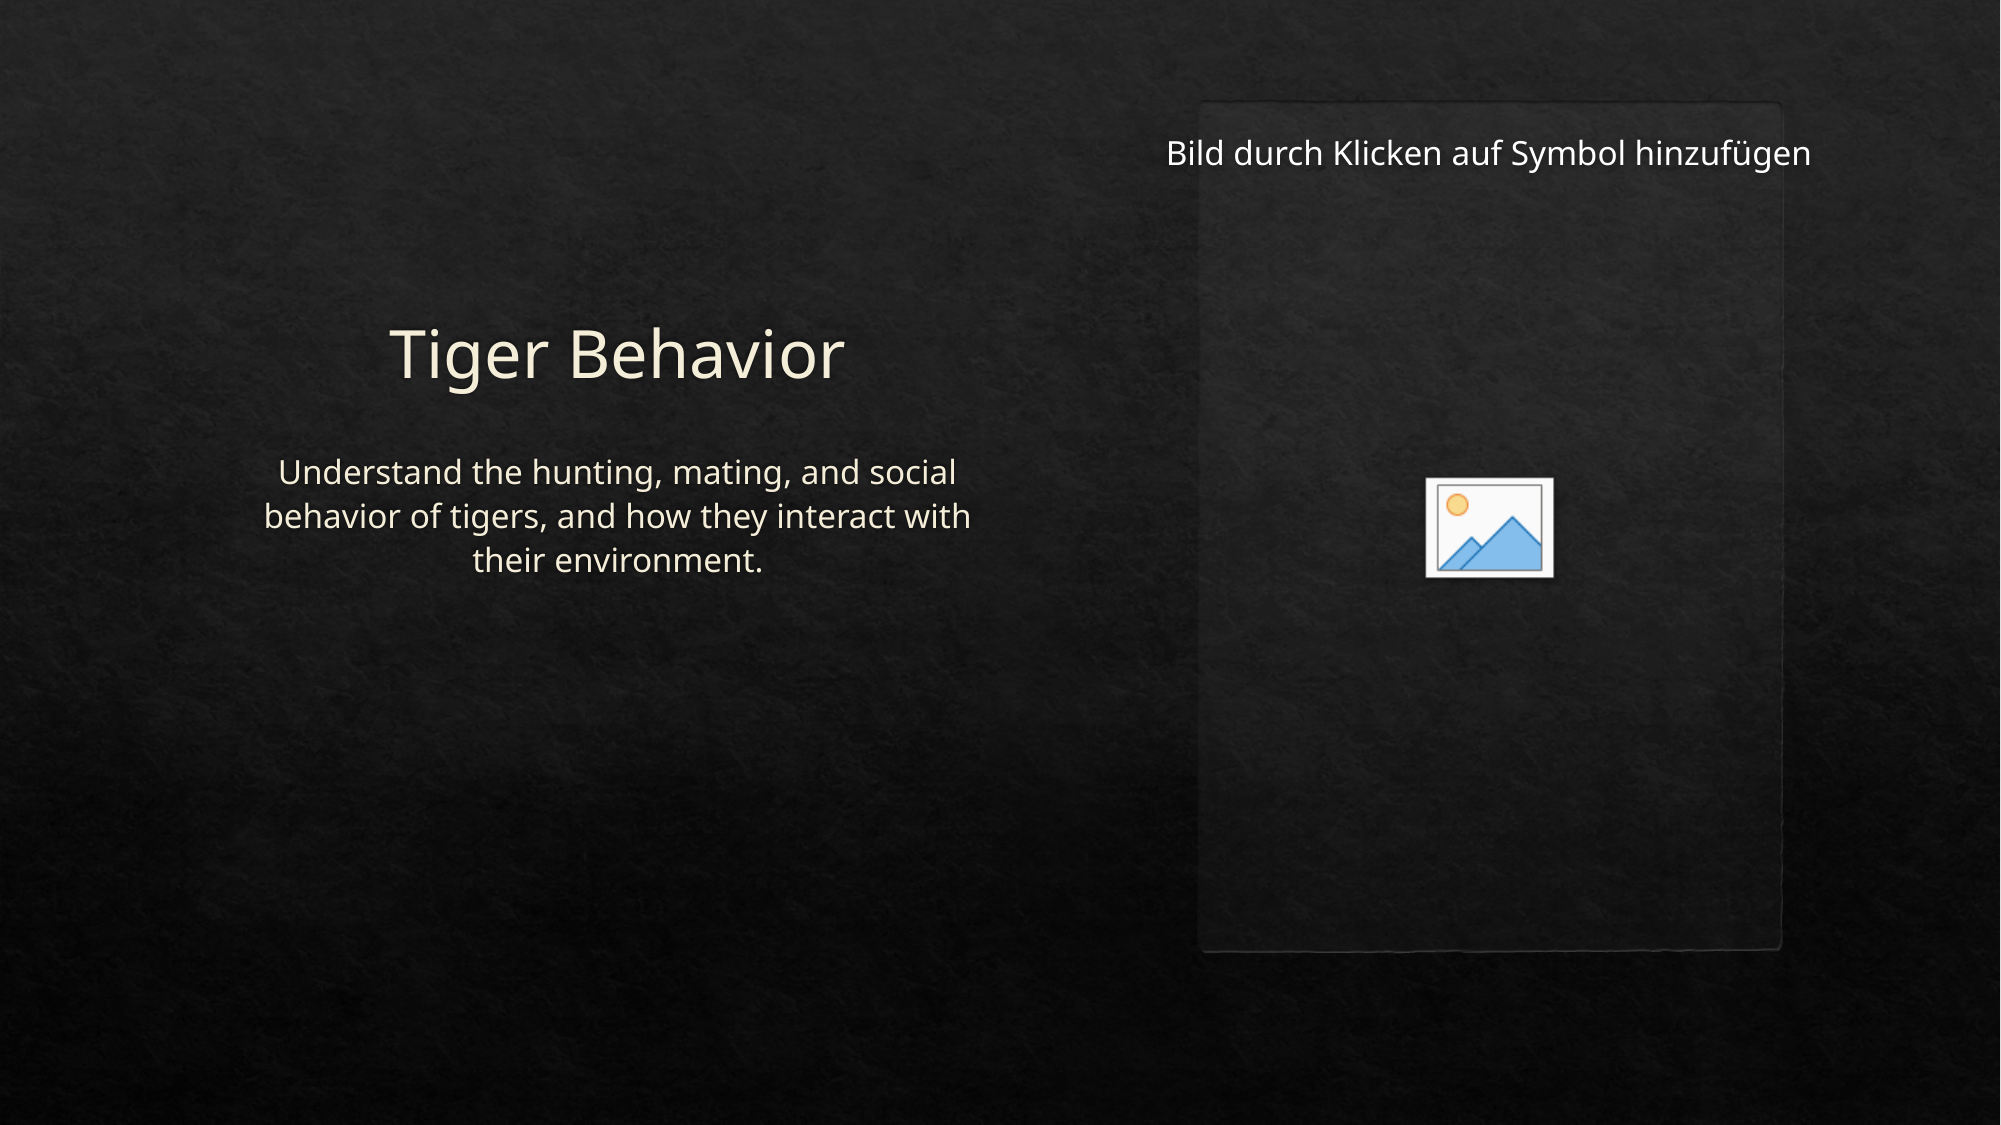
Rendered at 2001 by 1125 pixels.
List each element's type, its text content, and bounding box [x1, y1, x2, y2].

picture [1196, 99, 1785, 954]
picture [1777, 157, 1785, 163]
title Tiger Behavior [149, 125, 1087, 401]
list Understand the hunting, mating, and social behavior of tigers, and how they interact with their environment. [241, 439, 995, 954]
picture [1777, 149, 1785, 154]
